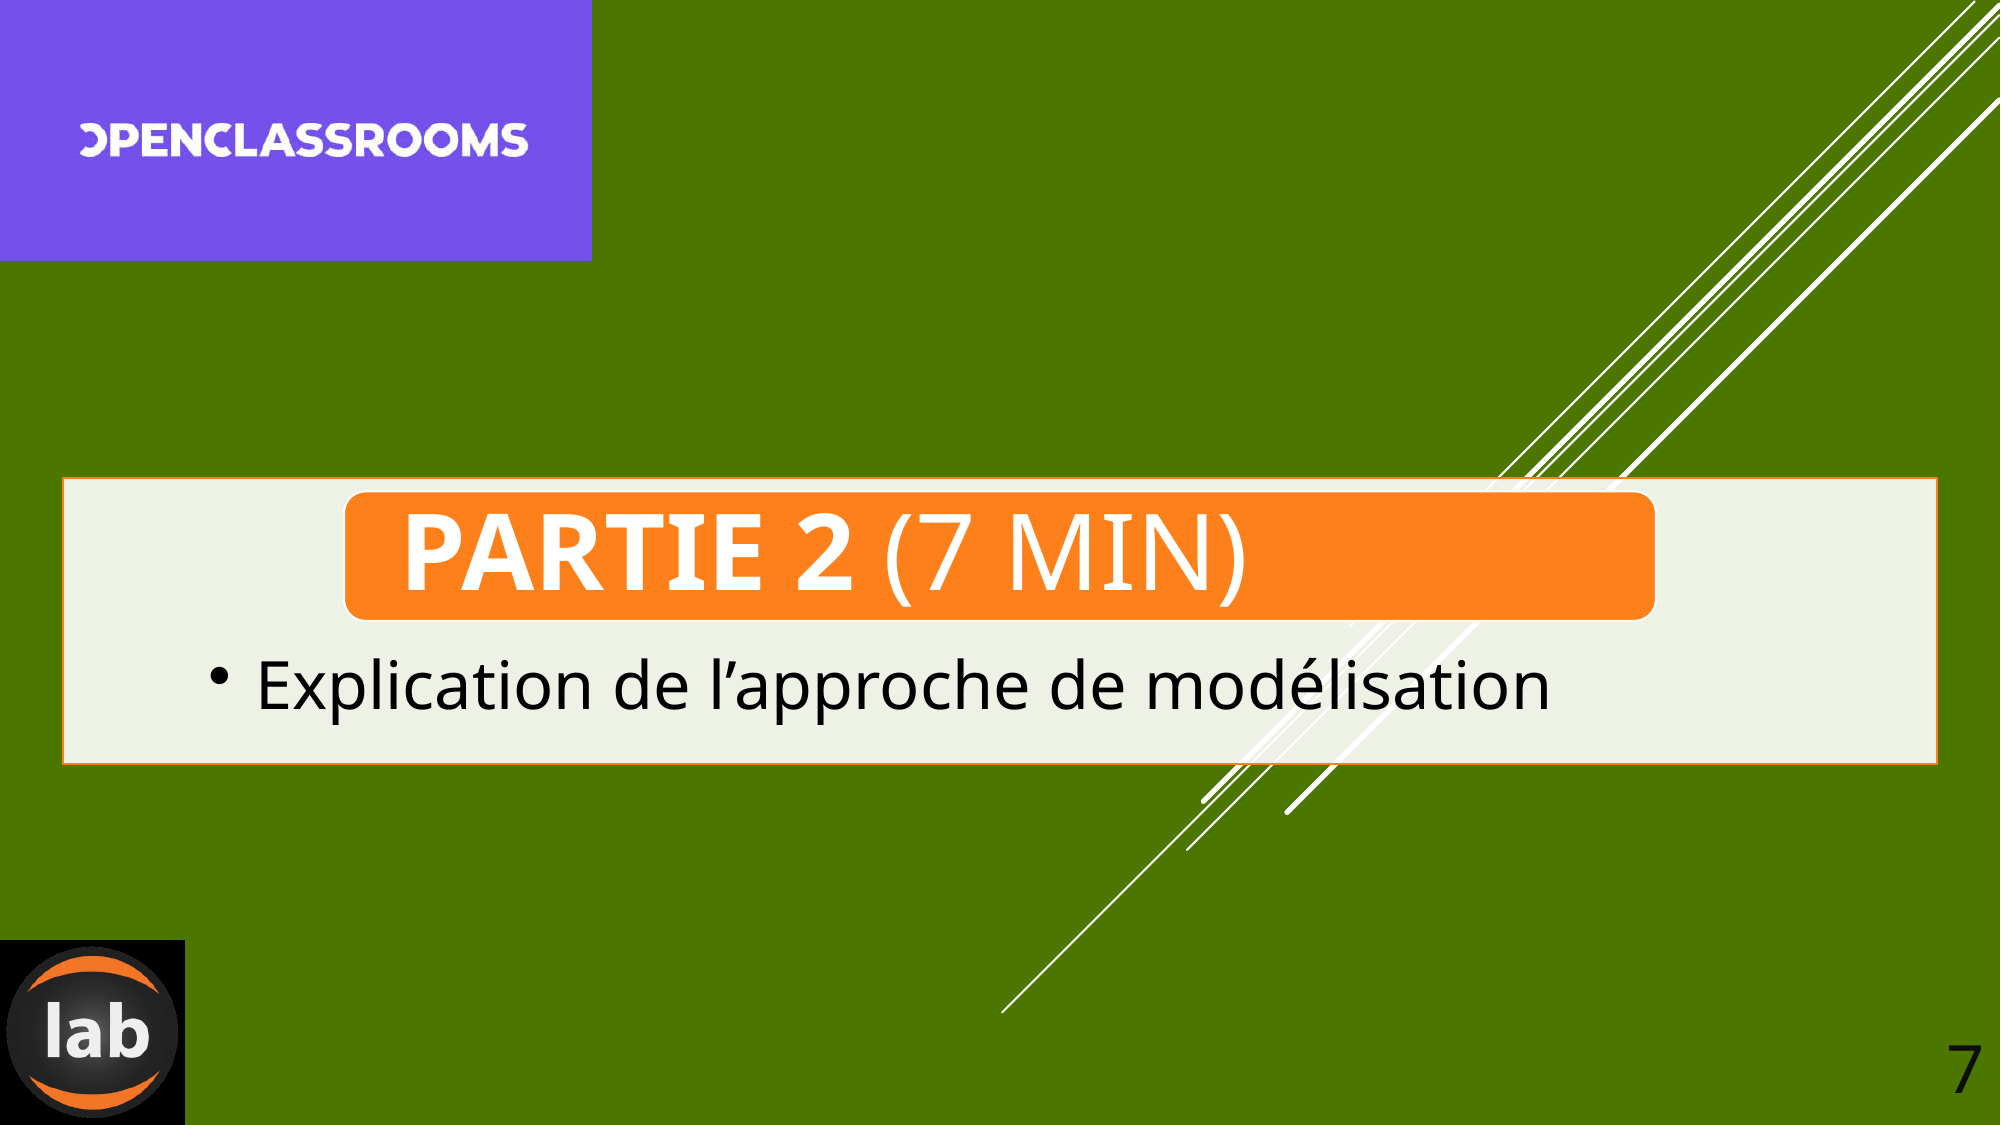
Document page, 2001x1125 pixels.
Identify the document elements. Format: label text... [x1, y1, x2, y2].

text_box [343, 490, 1657, 622]
picture [0, 940, 185, 1125]
picture [0, 0, 592, 262]
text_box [62, 477, 1938, 765]
slide_number 7 [1812, 1015, 2000, 1125]
